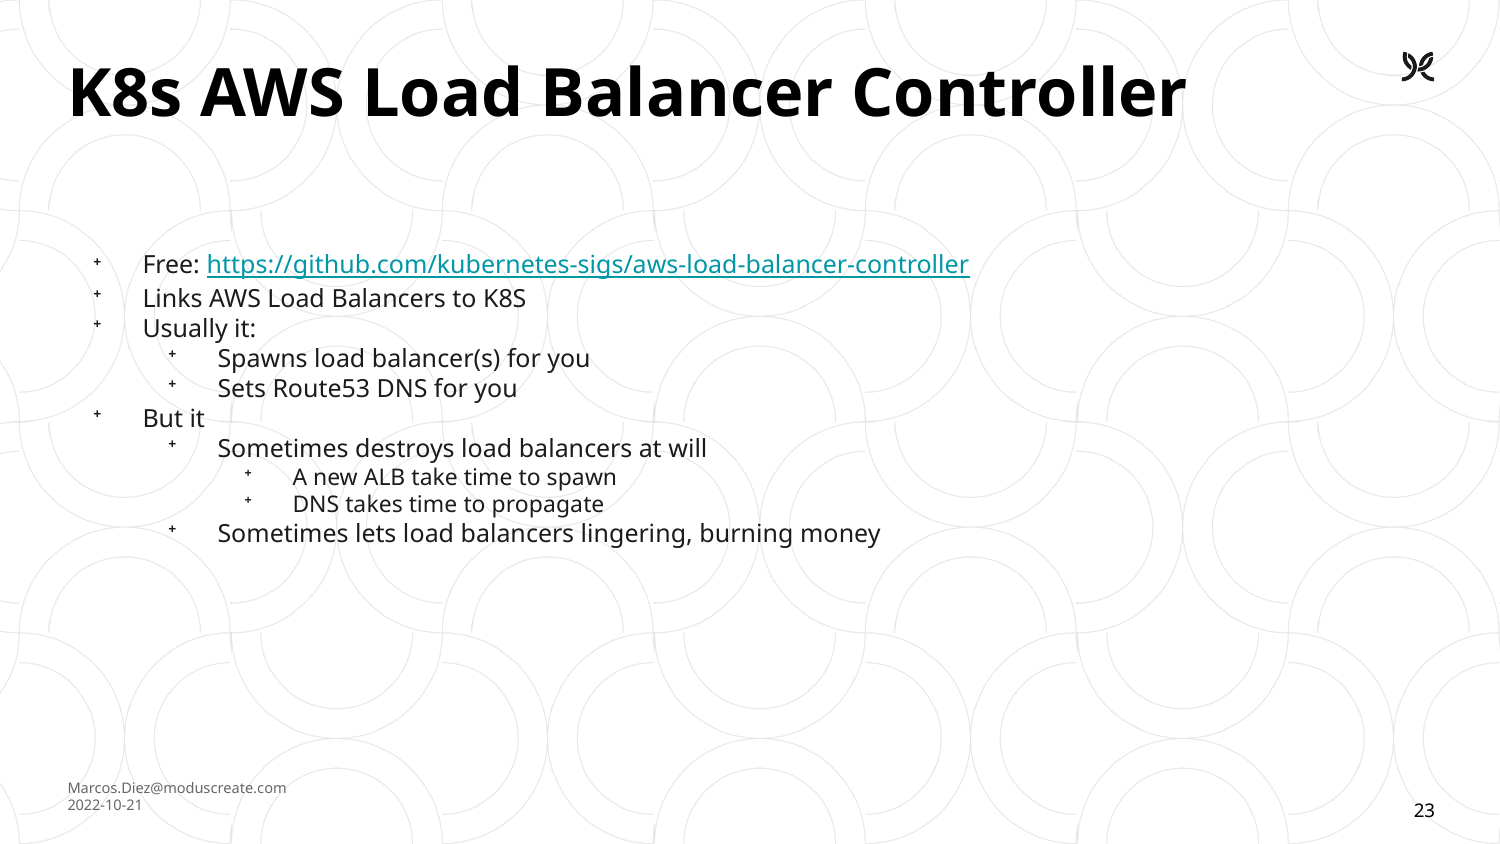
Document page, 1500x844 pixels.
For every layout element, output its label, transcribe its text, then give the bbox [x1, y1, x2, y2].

list Free: https://github.com/kubernetes-sigs/aws-load-balancer-controller Links AWS Load Balancers to K8S Usually it: Spawns load balancer(s) for you Sets Route53 DNS for you But it Sometimes destroys load balancers at will A new ALB take time to spawn DNS takes time to propagate Sometimes lets load balancers lingering, burning money [67, 248, 1436, 742]
slide_number 23 [1345, 800, 1436, 823]
picture [1400, 49, 1436, 84]
title K8s AWS Load Balancer Controller [67, 49, 1335, 180]
